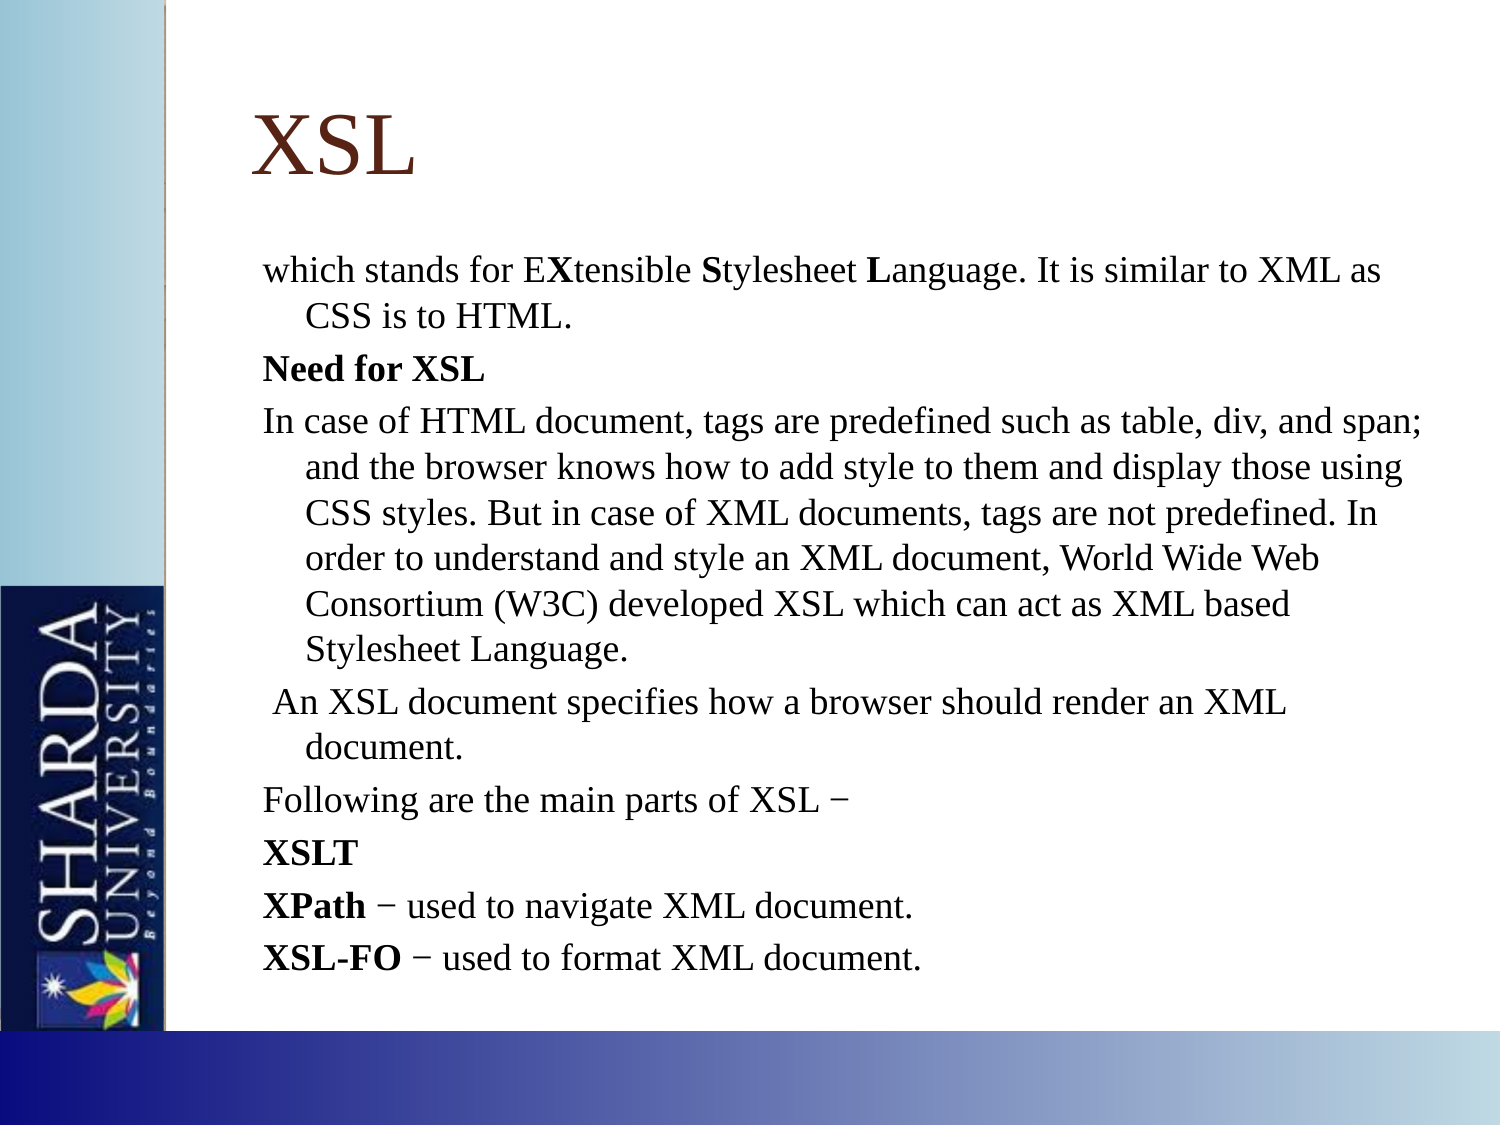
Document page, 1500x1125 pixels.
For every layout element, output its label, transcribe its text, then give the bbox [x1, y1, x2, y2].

picture [1, 586, 163, 1031]
title XSL [235, 45, 1466, 233]
list which stands for EXtensible Stylesheet Language. It is similar to XML as CSS is to HTML. Need for XSL In case of HTML document, tags are predefined such as table, div, and span; and the browser knows how to add style to them and display those using CSS styles. But in case of XML documents, tags are not predefined. In order to understand and style an XML document, World Wide Web Consortium (W3C) developed XSL which can act as XML based Stylesheet Language. An XSL document specifies how a browser should render an XML document. Following are the main parts of XSL − XSLT XPath − used to navigate XML document. XSL-FO − used to format XML document. [235, 237, 1466, 997]
